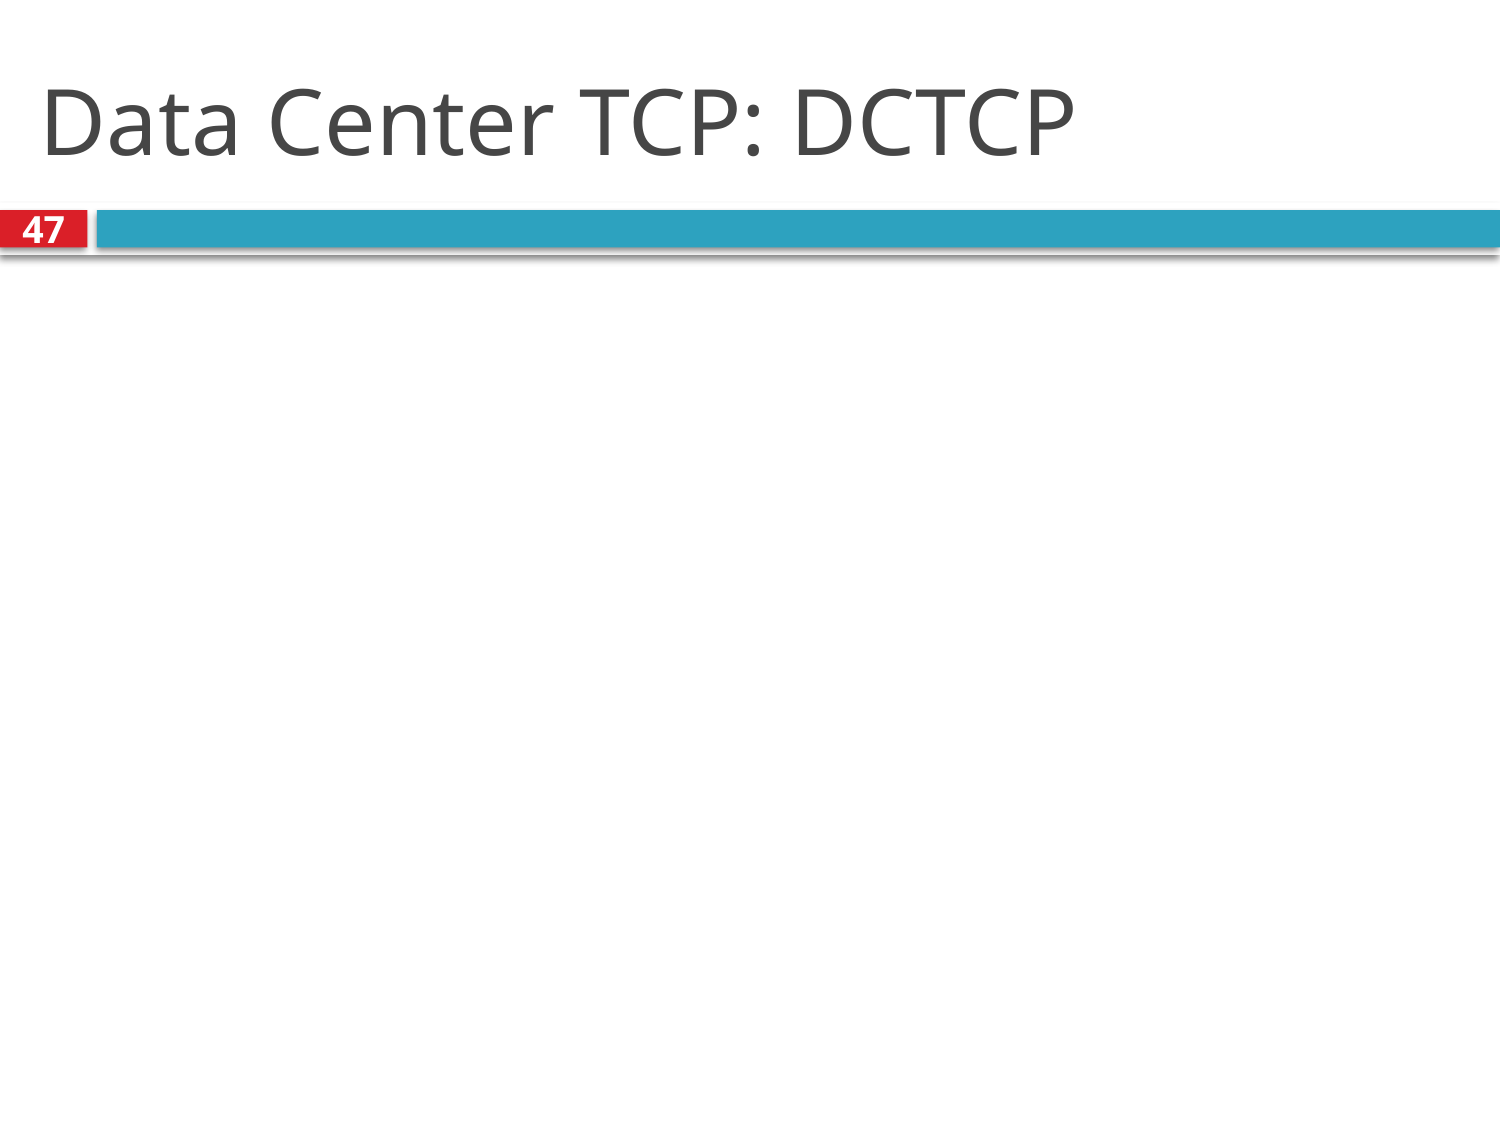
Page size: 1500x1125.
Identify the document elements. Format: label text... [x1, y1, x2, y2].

title Data Center TCP: DCTCP [24, 37, 1475, 200]
slide_number 47 [0, 206, 88, 257]
